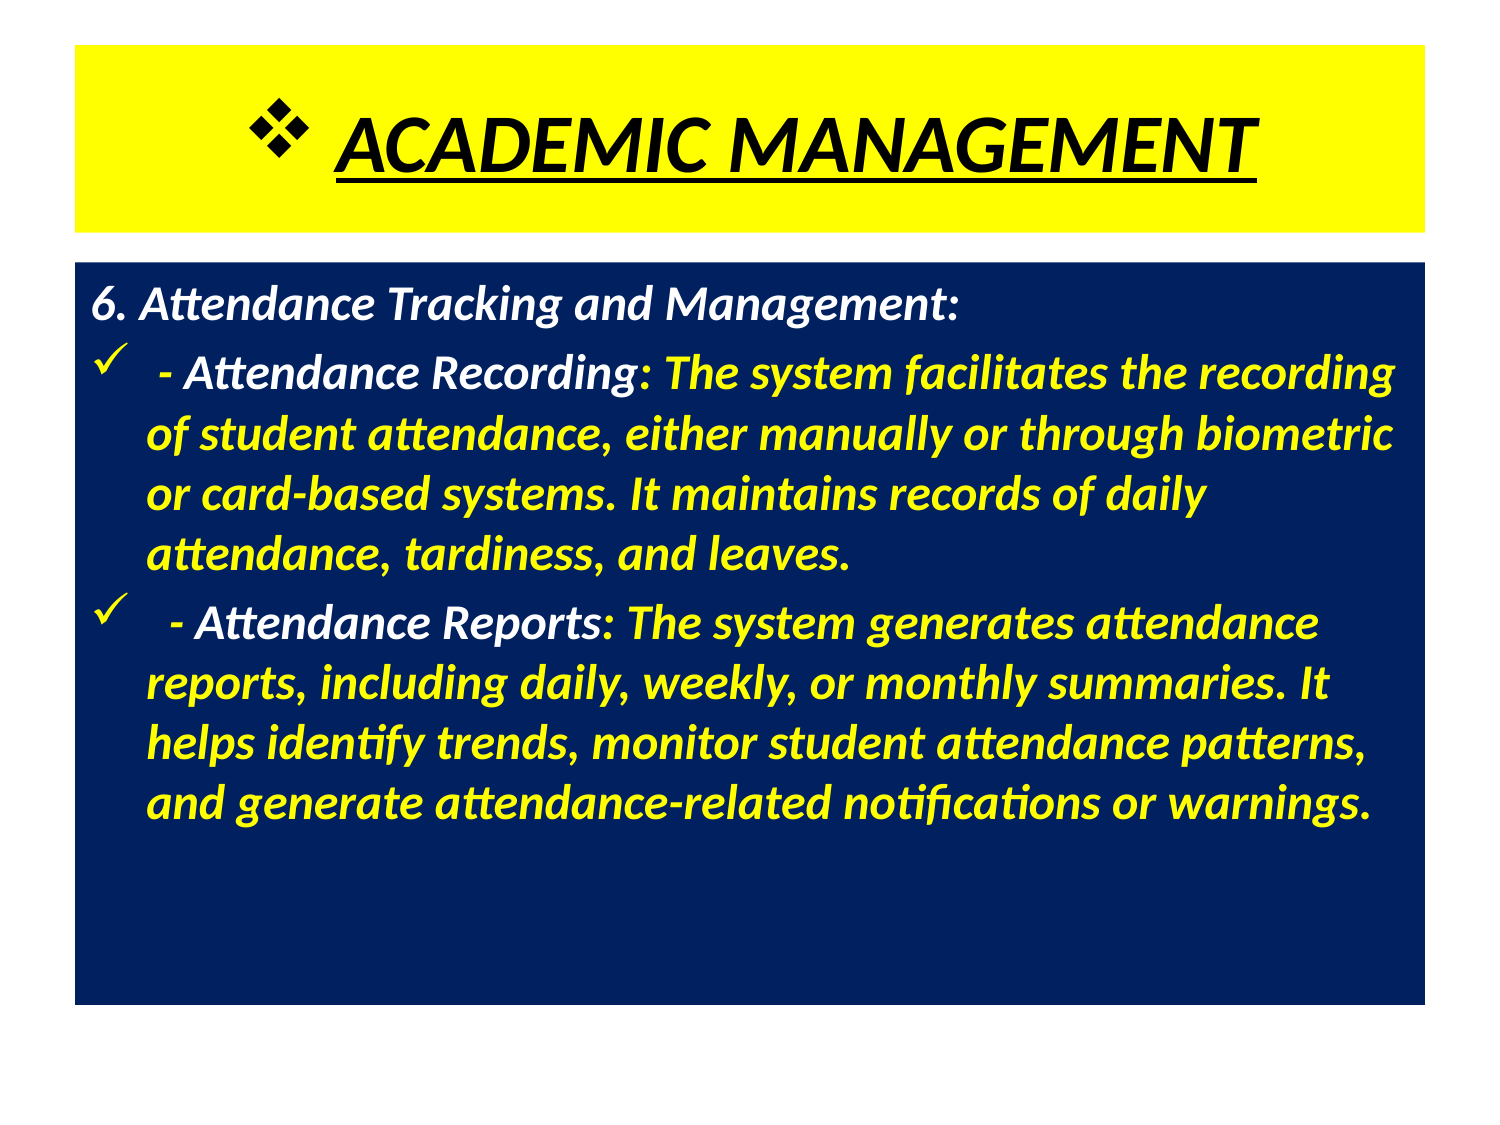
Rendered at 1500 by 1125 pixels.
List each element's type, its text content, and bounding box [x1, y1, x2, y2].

title ACADEMIC MANAGEMENT [75, 45, 1425, 233]
list 6. Attendance Tracking and Management: - Attendance Recording: The system facilitates the recording of student attendance, either manually or through biometric or card-based systems. It maintains records of daily attendance, tardiness, and leaves. - Attendance Reports: The system generates attendance reports, including daily, weekly, or monthly summaries. It helps identify trends, monitor student attendance patterns, and generate attendance-related notifications or warnings. [75, 262, 1425, 1005]
